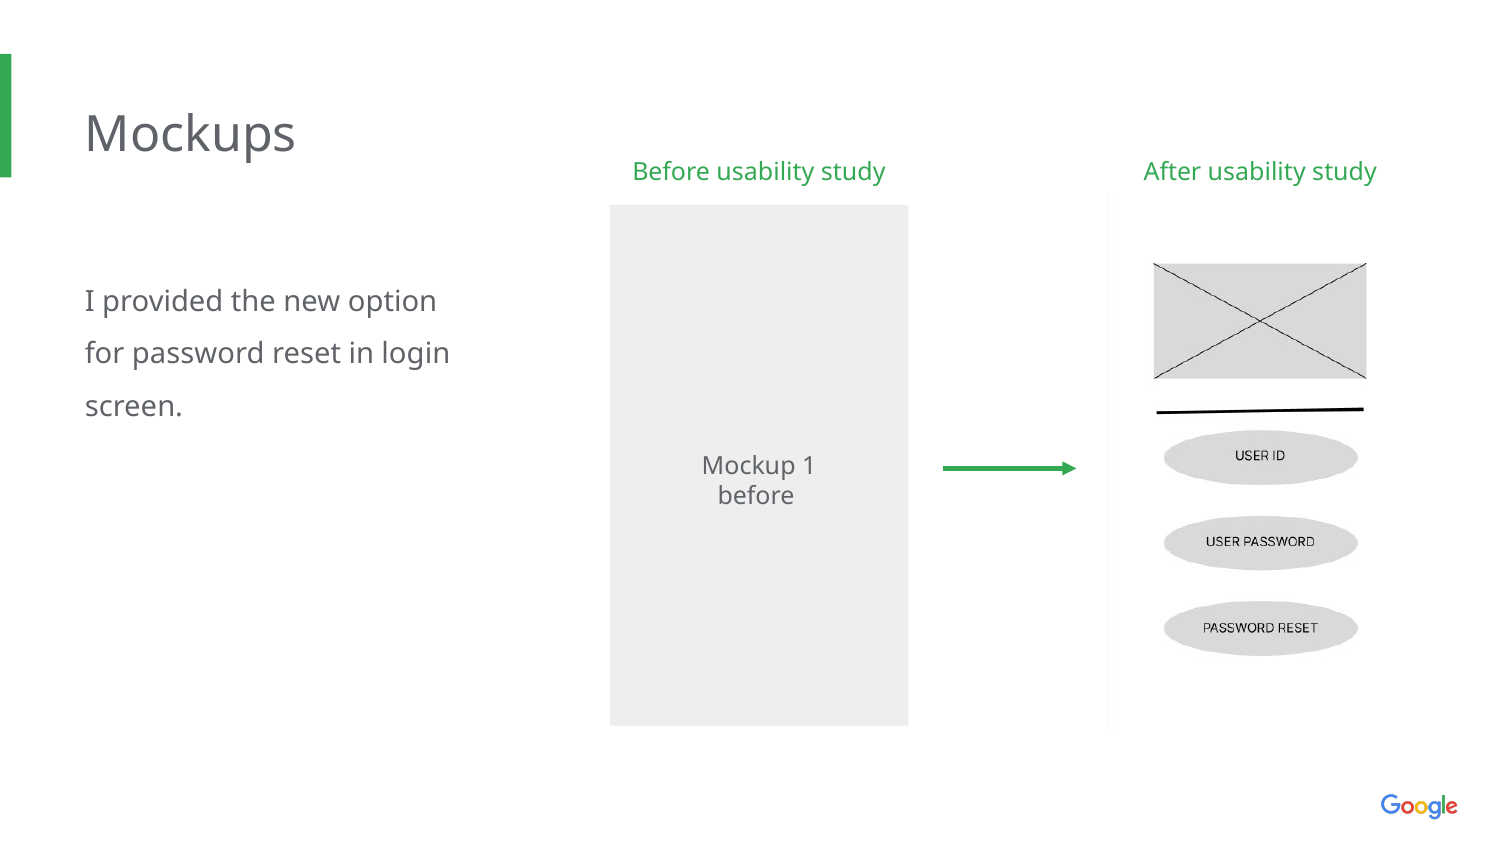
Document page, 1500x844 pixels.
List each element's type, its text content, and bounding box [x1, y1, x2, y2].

picture [1381, 794, 1458, 820]
picture [1108, 194, 1410, 730]
text_box Mockups [84, 85, 1234, 176]
text_box [609, 235, 909, 726]
text_box Before usability study [566, 139, 953, 235]
text_box After usability study [1067, 139, 1454, 235]
text_box I provided the new option for password reset in login screen. [84, 249, 483, 490]
text_box Mockup 1 before [668, 435, 850, 525]
